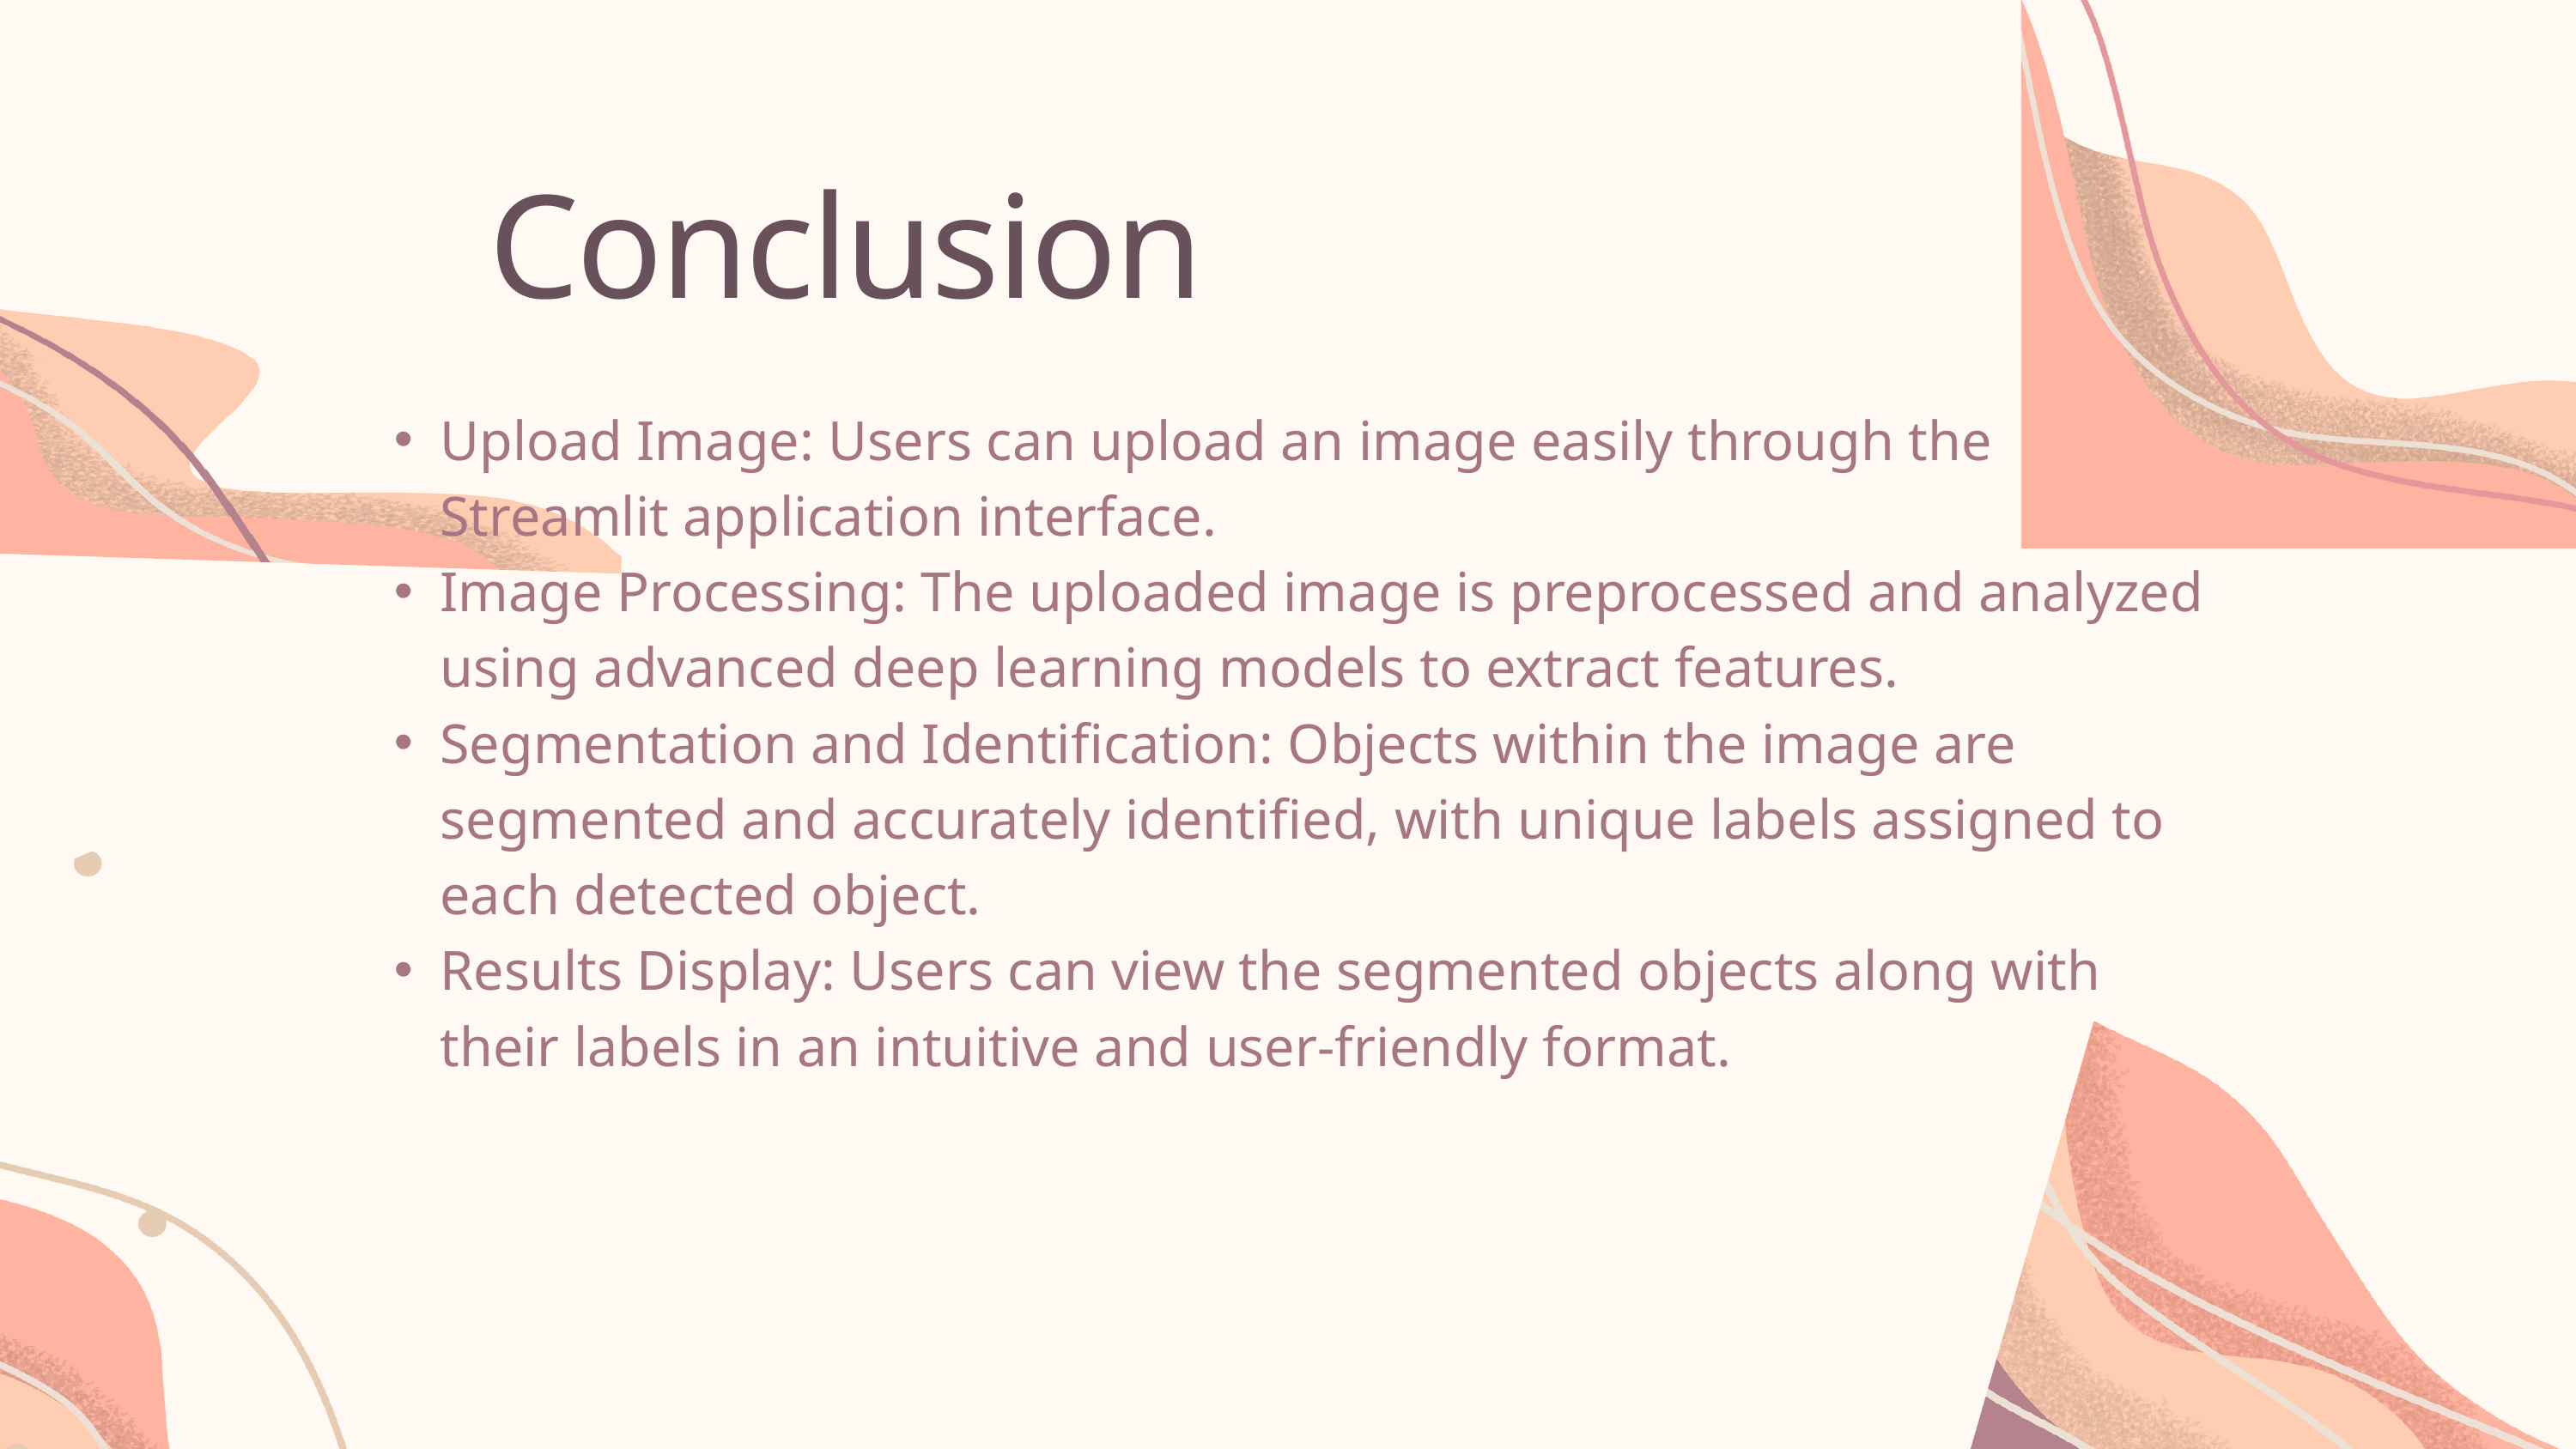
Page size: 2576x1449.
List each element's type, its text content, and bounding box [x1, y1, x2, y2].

text_box Conclusion [200, 126, 1492, 327]
text_box Upload Image: Users can upload an image easily through the Streamlit application interface. Image Processing: The uploaded image is preprocessed and analyzed using advanced deep learning models to extract features. Segmentation and Identification: Objects within the image are segmented and accurately identified, with unique labels assigned to each detected object. Results Display: Users can view the segmented objects along with their labels in an intuitive and user-friendly format. [348, 395, 2228, 1154]
text_box [2020, 0, 2576, 549]
text_box [1970, 804, 2576, 1449]
text_box [0, 785, 529, 1449]
text_box [0, 0, 640, 566]
